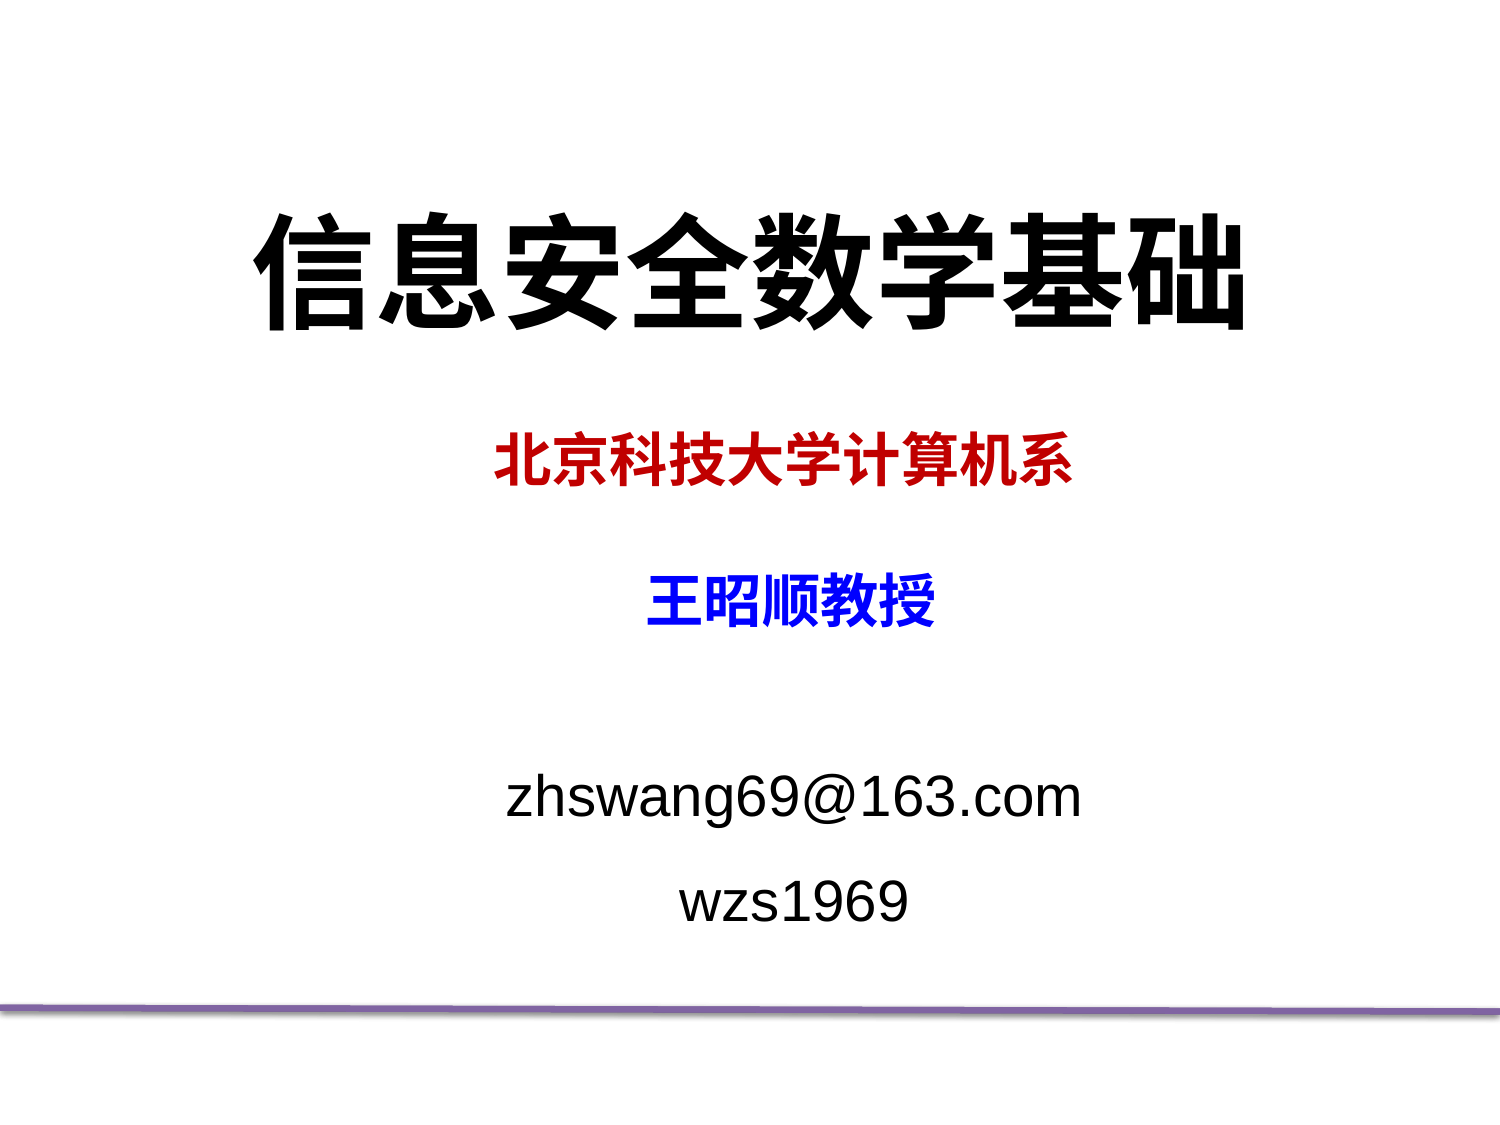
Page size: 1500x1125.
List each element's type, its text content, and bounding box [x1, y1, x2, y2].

title 信息安全数学基础 [88, 148, 1413, 391]
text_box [0, 1007, 1500, 1012]
text_box 北京科技大学计算机系 王昭顺教授 [312, 408, 1270, 657]
text_box zhswang69@163.com wzs1969 [490, 716, 1099, 941]
